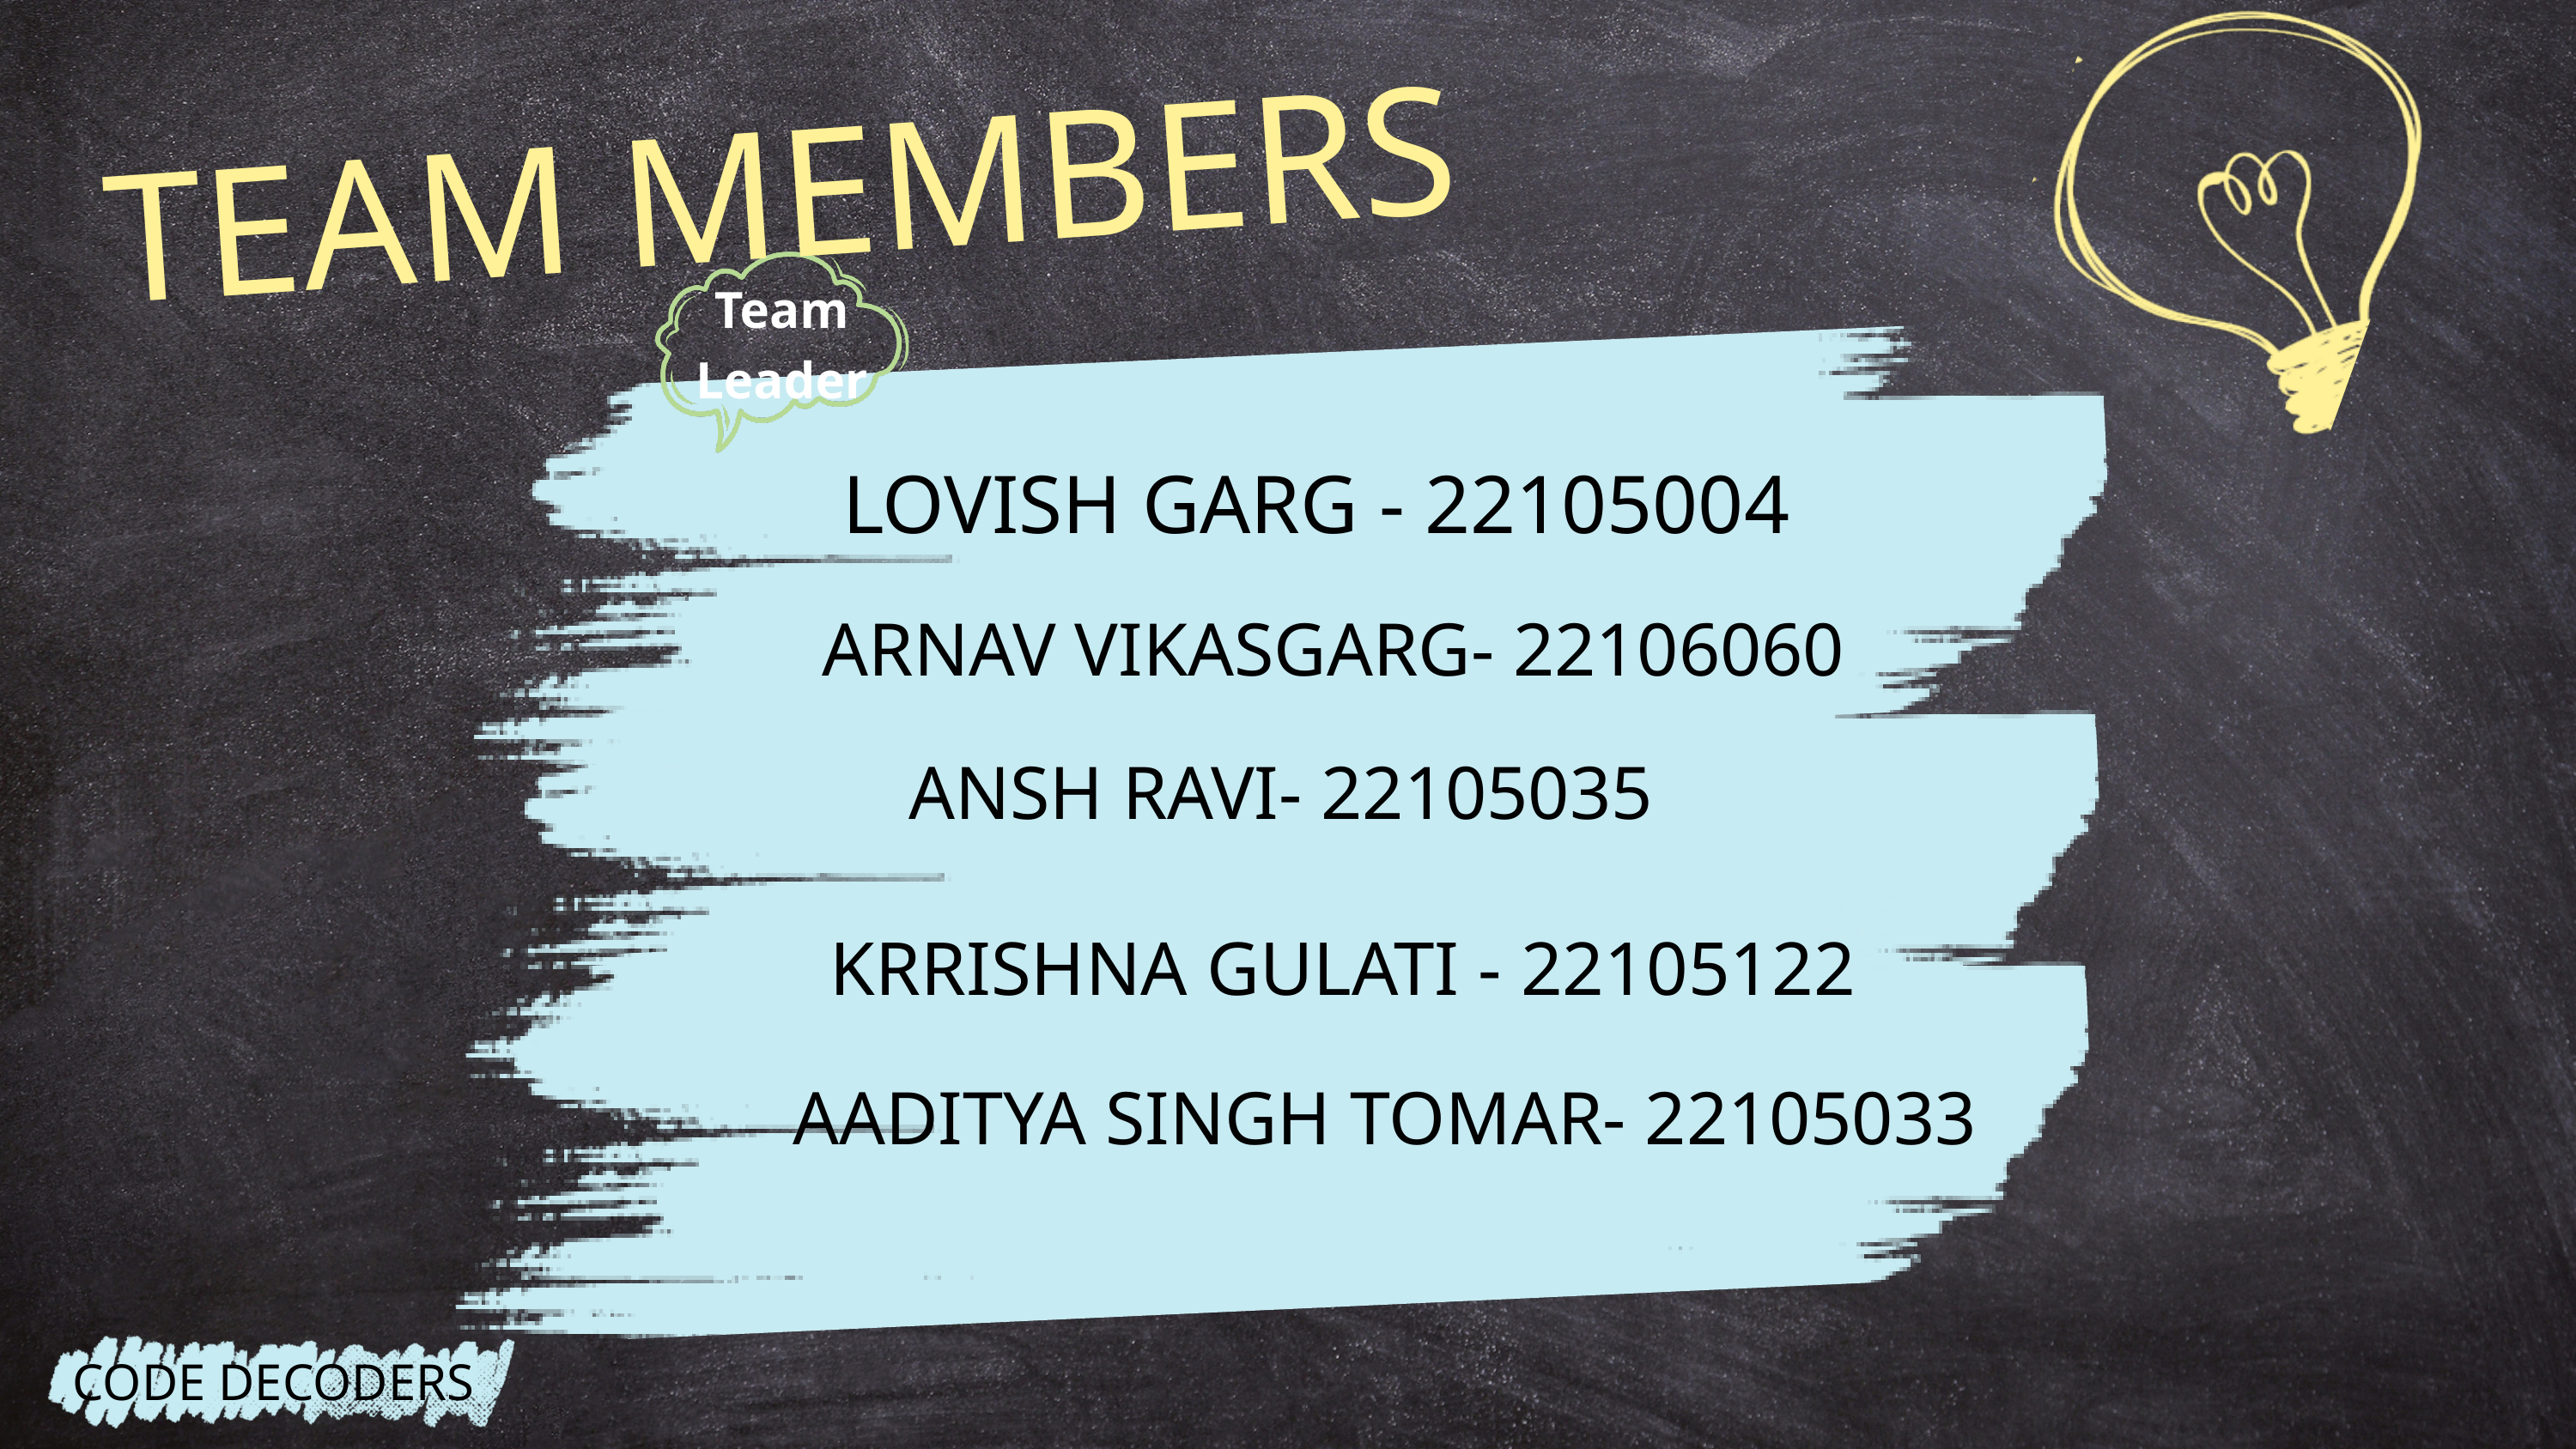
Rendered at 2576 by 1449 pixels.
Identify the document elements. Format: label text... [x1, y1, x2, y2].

text_box [47, 1335, 515, 1429]
text_box [458, 317, 2118, 777]
text_box ANSH RAVI- 22105035 [613, 754, 1653, 834]
text_box KRRISHNA GULATI - 22105122 [613, 929, 1876, 1010]
text_box TEAM MEMBERS [3, 92, 1563, 346]
text_box Team Leader [688, 268, 875, 409]
text_box CODE DECODERS [72, 1355, 755, 1410]
text_box [440, 887, 2099, 1344]
text_box AADITYA SINGH TOMAR- 22105033 [494, 1079, 1978, 1160]
text_box ARNAV VIKASGARG- 22106060 [514, 610, 1845, 691]
text_box [653, 285, 909, 453]
text_box [450, 704, 2110, 1022]
text_box LOVISH GARG - 22105004 [569, 462, 1790, 550]
text_box [1981, 0, 2460, 458]
text_box [0, 0, 2576, 1449]
